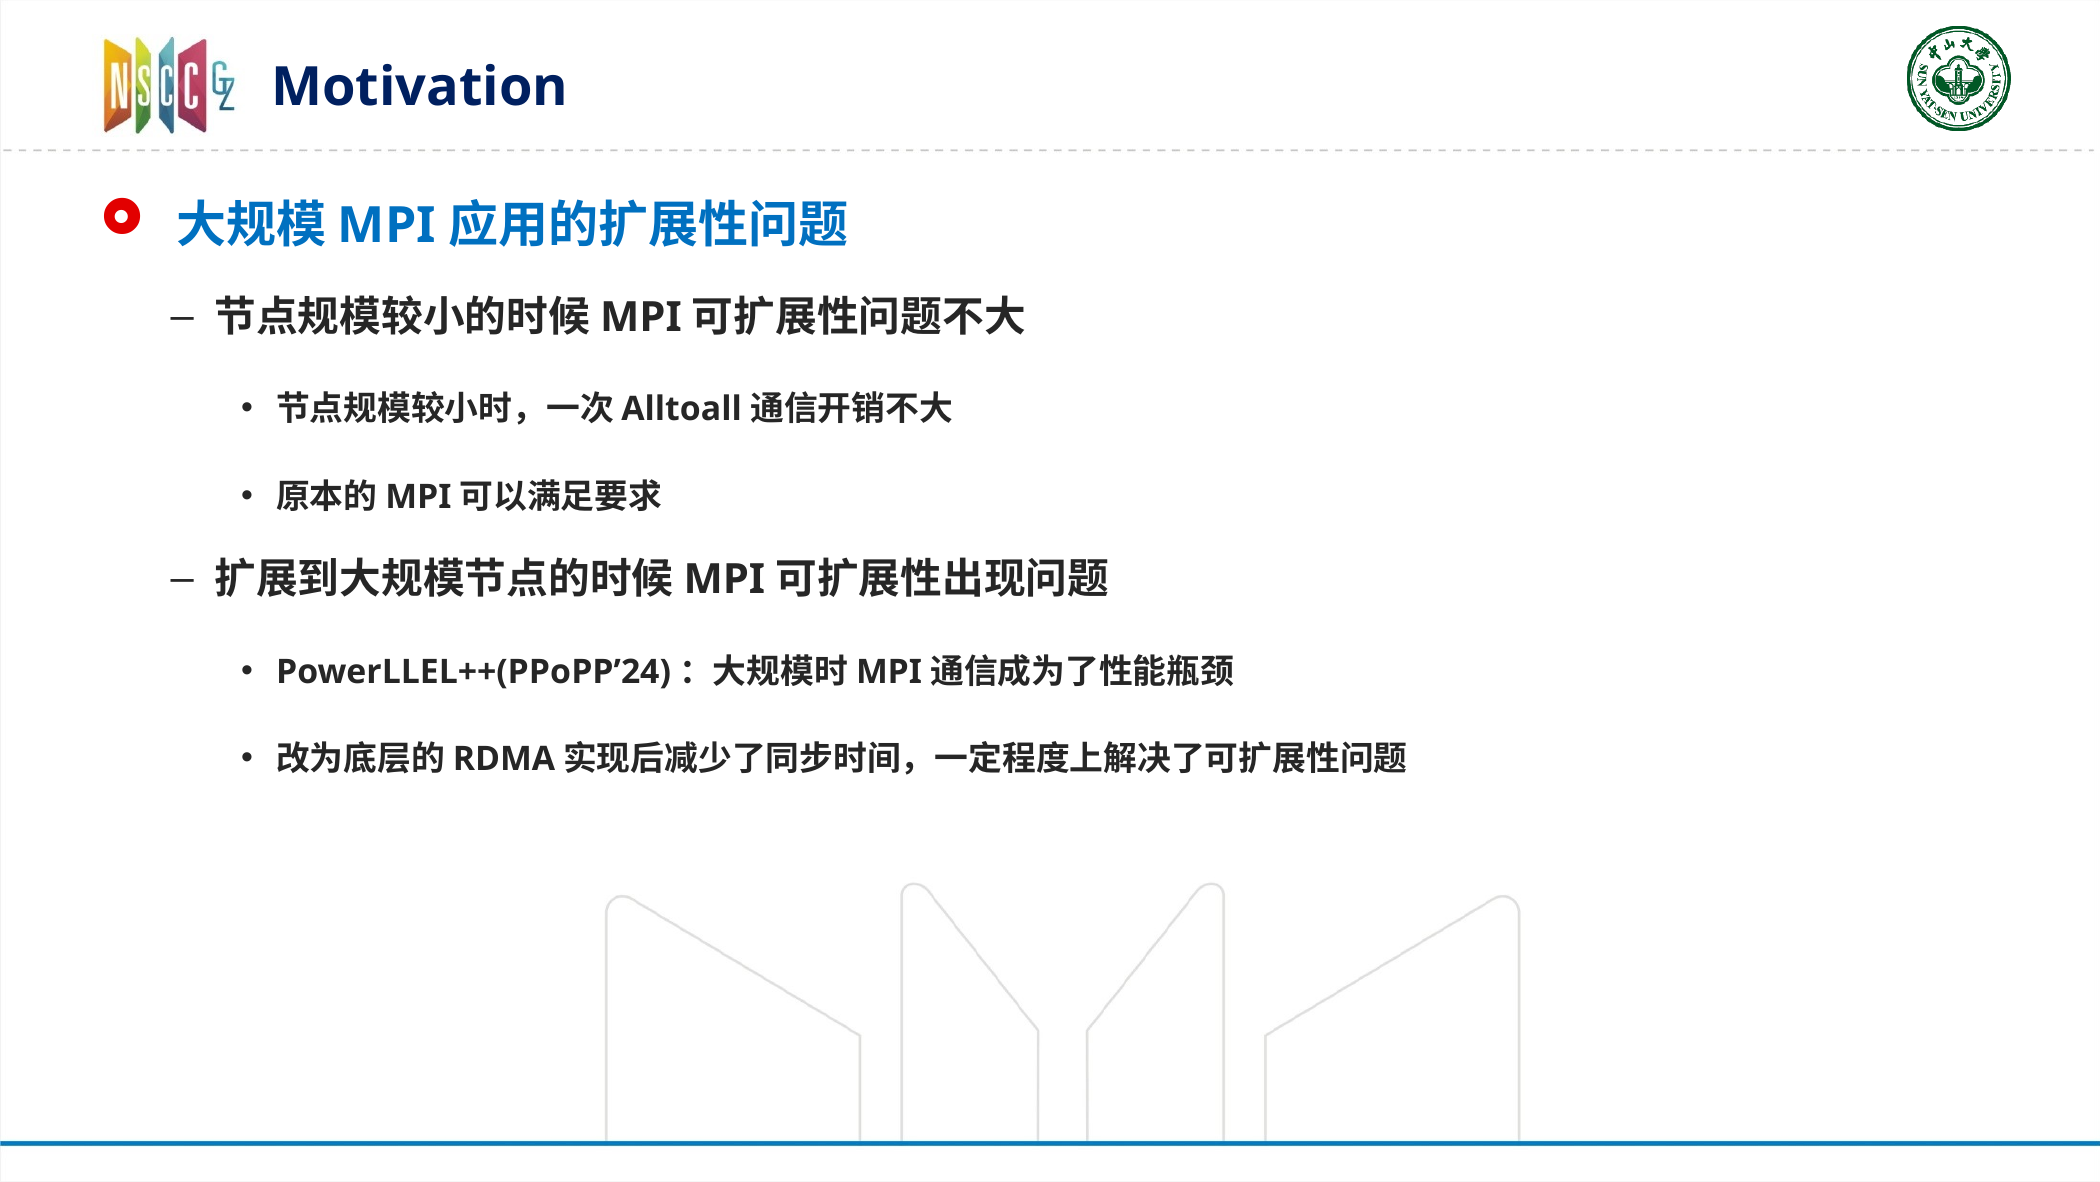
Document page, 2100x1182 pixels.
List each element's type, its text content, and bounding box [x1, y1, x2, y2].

text_box 大规模MPI应用的扩展性问题 节点规模较小的时候MPI可扩展性问题不大 节点规模较小时，一次Alltoall通信开销不大 原本的MPI可以满足要求 扩展到大规模节点的时候MPI可扩展性出现问题 PowerLLEL++(PPoPP’24)：大规模时MPI通信成为了性能瓶颈 改为底层的RDMA实现后减少了同步时间，一定程度上解决了可扩展性问题 [81, 188, 1570, 473]
title Motivation [252, 33, 1883, 133]
picture [0, 0, 2100, 1182]
